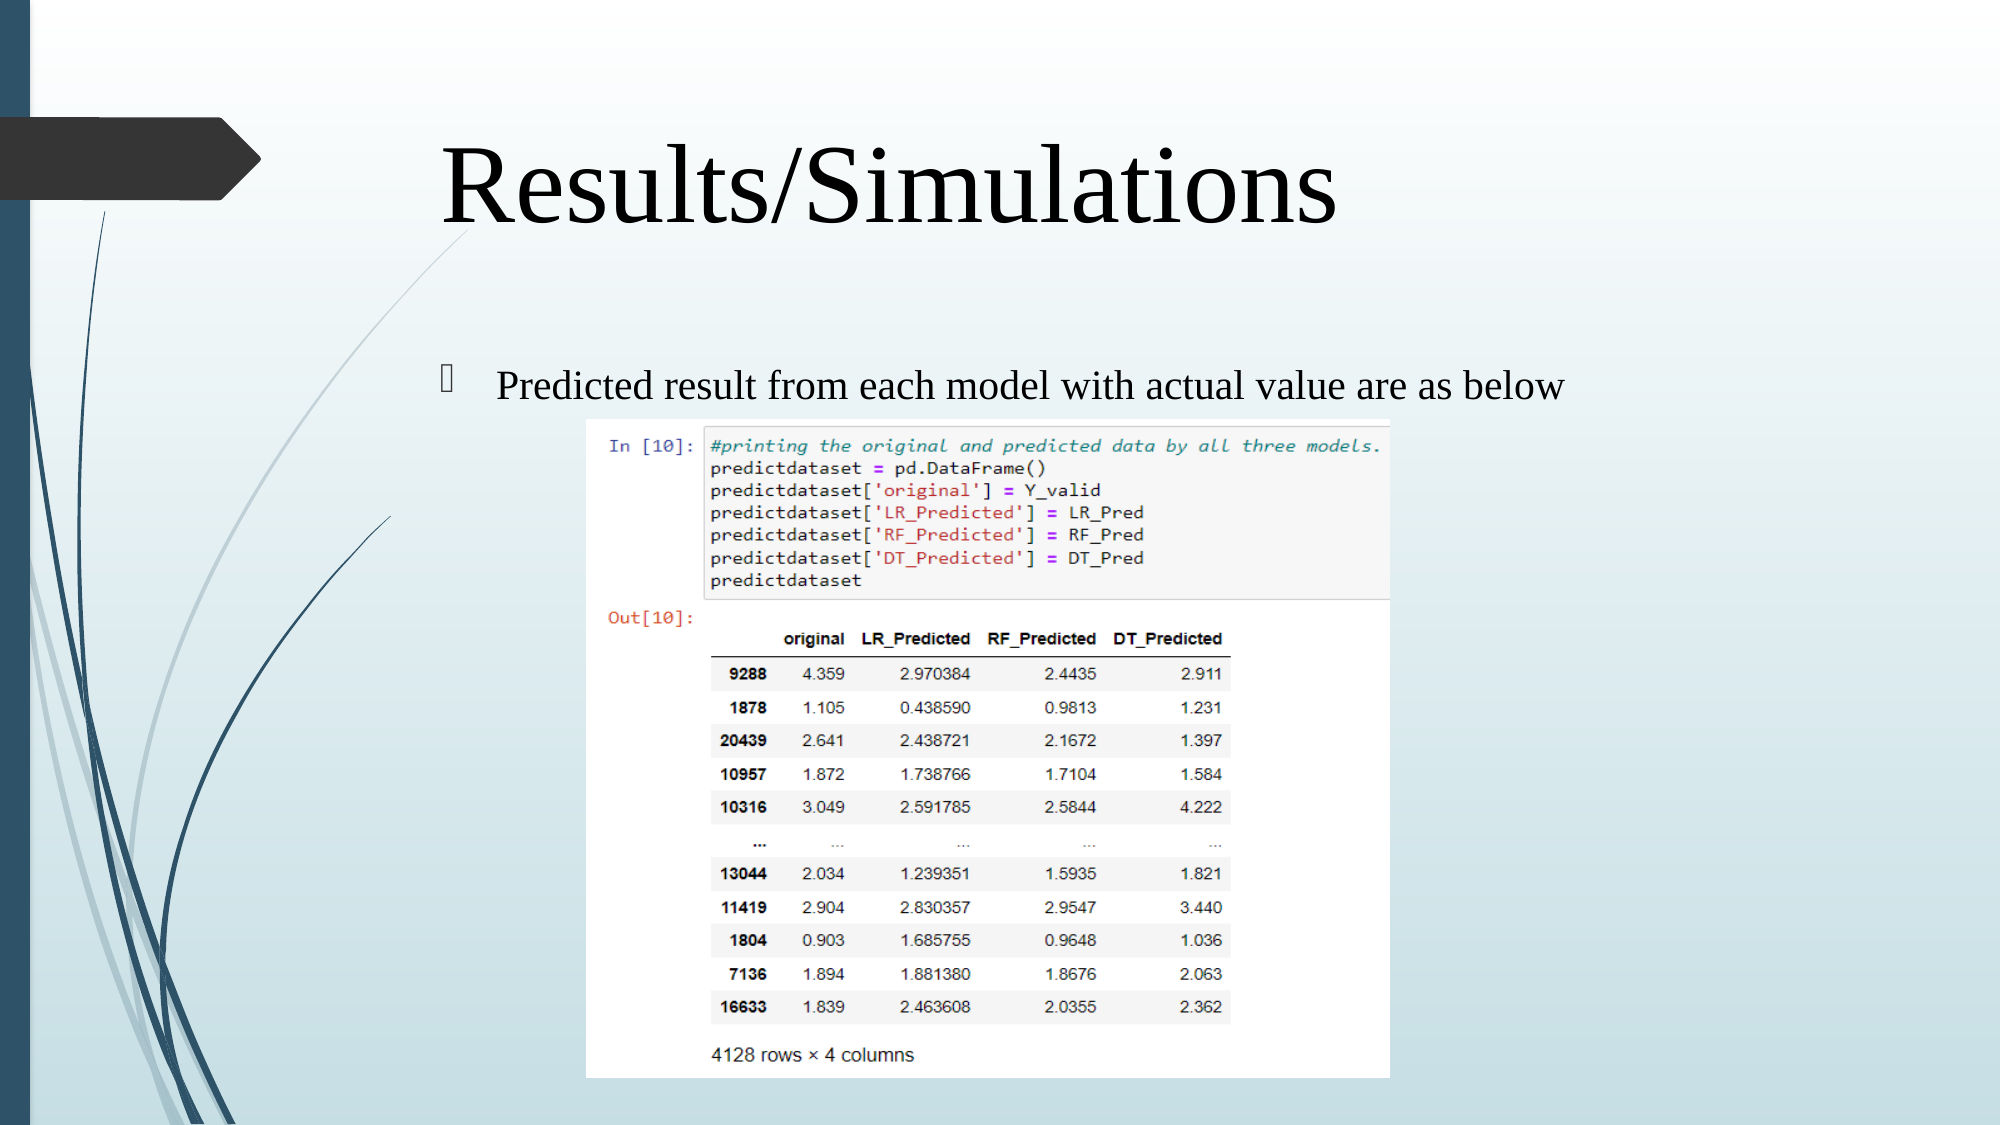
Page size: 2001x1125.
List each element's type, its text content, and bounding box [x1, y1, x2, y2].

title Results/Simulations [425, 102, 1888, 313]
picture [586, 419, 1390, 1079]
list Predicted result from each model with actual value are as below [424, 350, 1888, 970]
